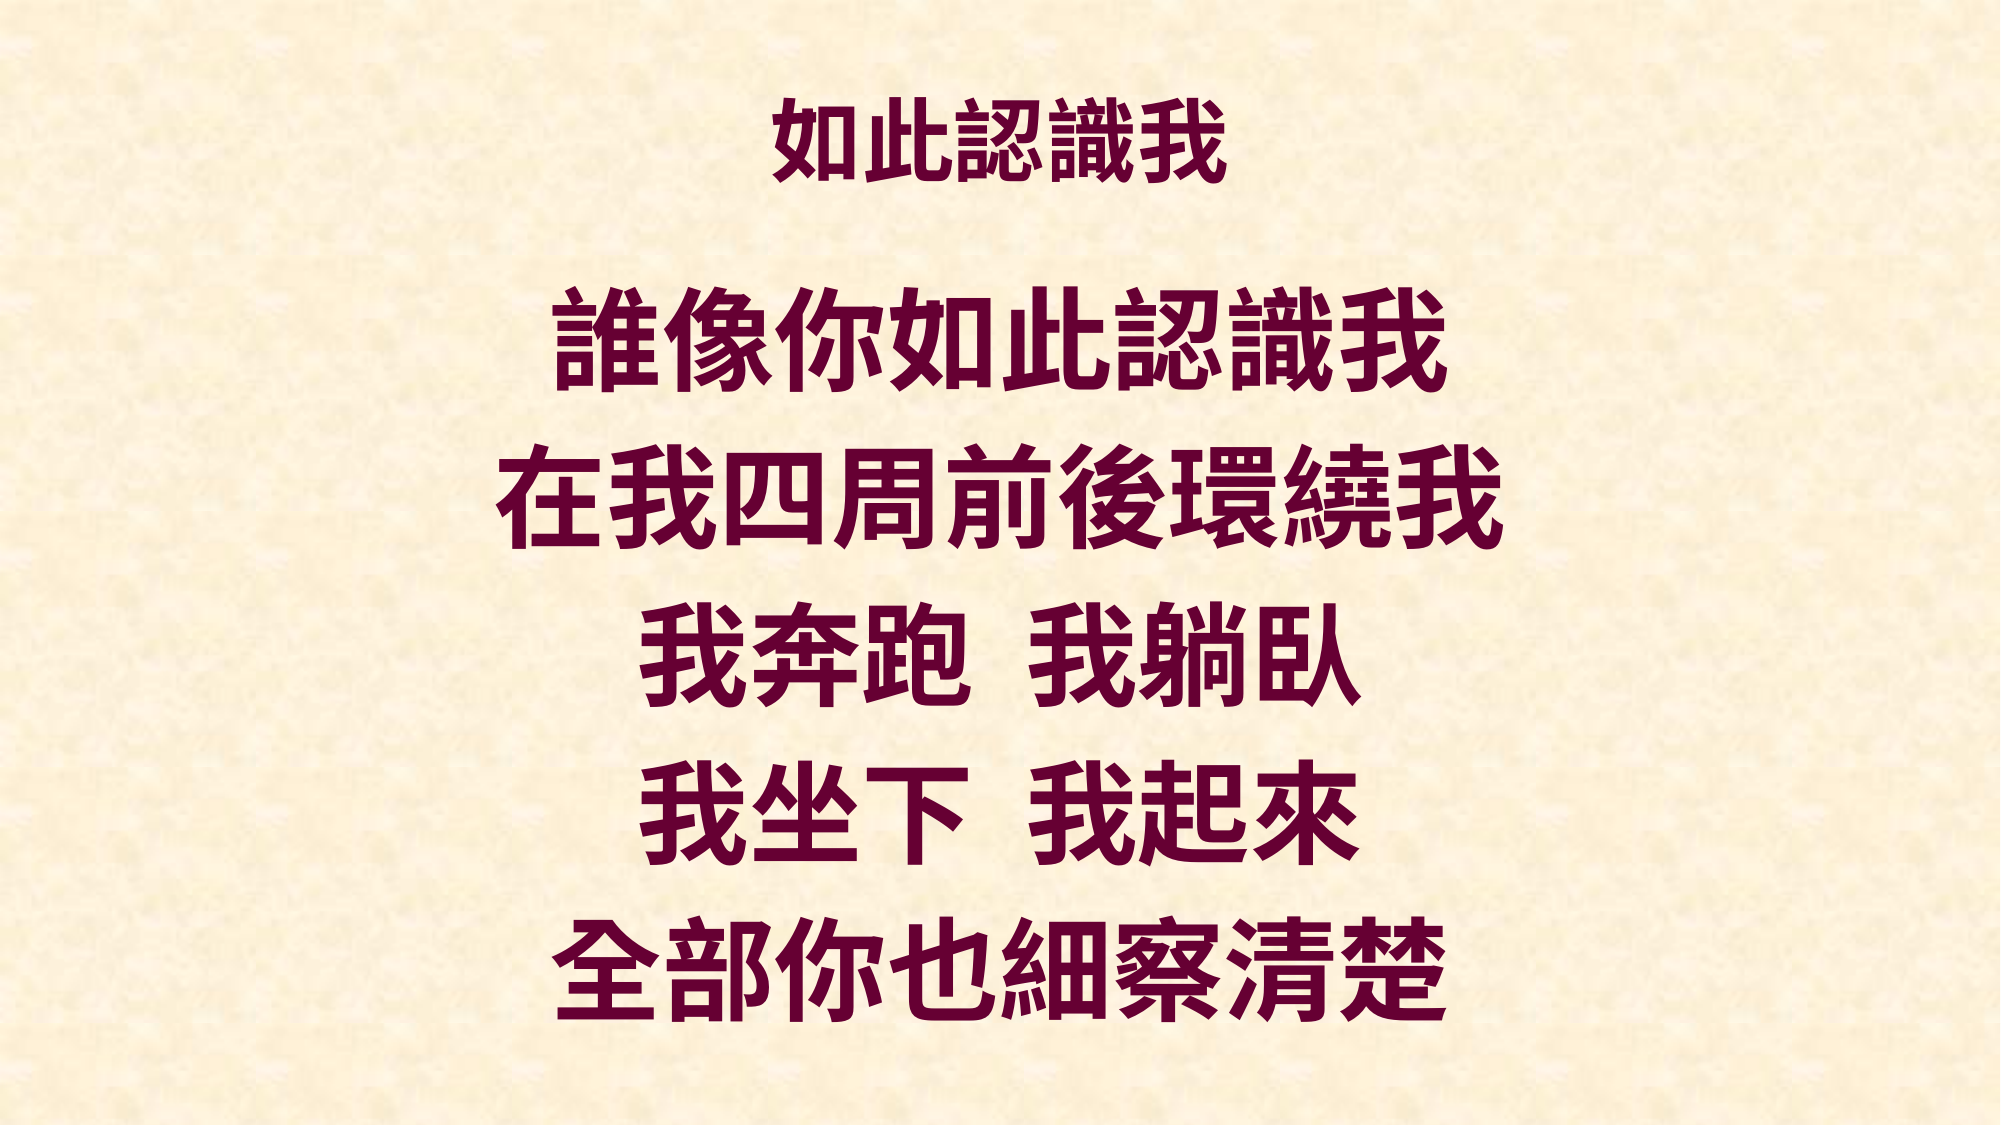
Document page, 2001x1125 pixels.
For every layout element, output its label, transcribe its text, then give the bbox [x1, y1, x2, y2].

title 如此認識我 [99, 45, 1900, 233]
picture [0, 0, 2001, 1125]
list 誰像你如此認識我 在我四周前後環繞我 我奔跑 我躺臥 我坐下 我起來 全部你也細察清楚 [99, 262, 1900, 1005]
